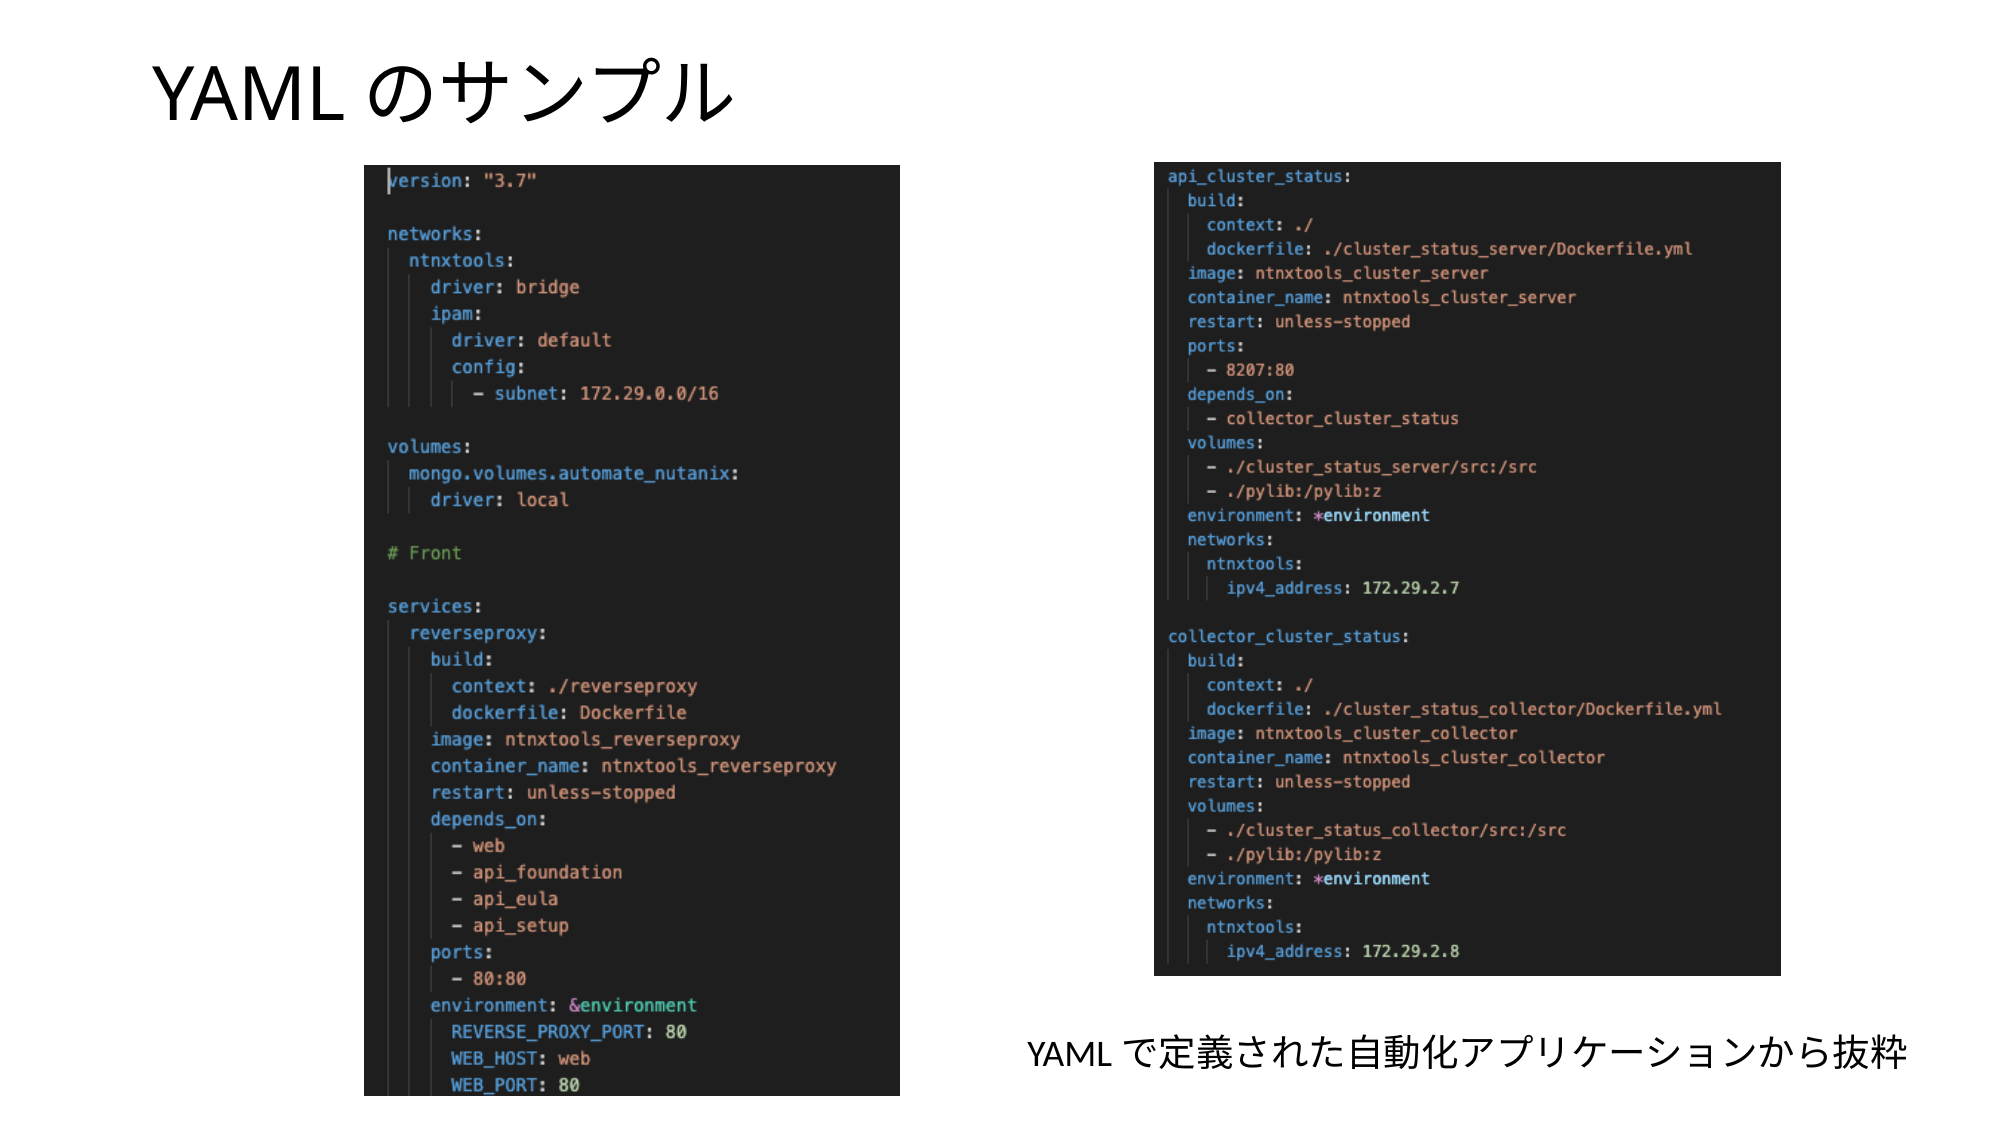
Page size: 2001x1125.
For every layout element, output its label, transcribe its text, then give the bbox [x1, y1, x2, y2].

title YAMLのサンプル [137, 28, 1863, 163]
picture [1154, 162, 1781, 976]
text_box YAMLで定義された自動化アプリケーションから抜粋 [1012, 1021, 1923, 1082]
picture [364, 165, 900, 1097]
